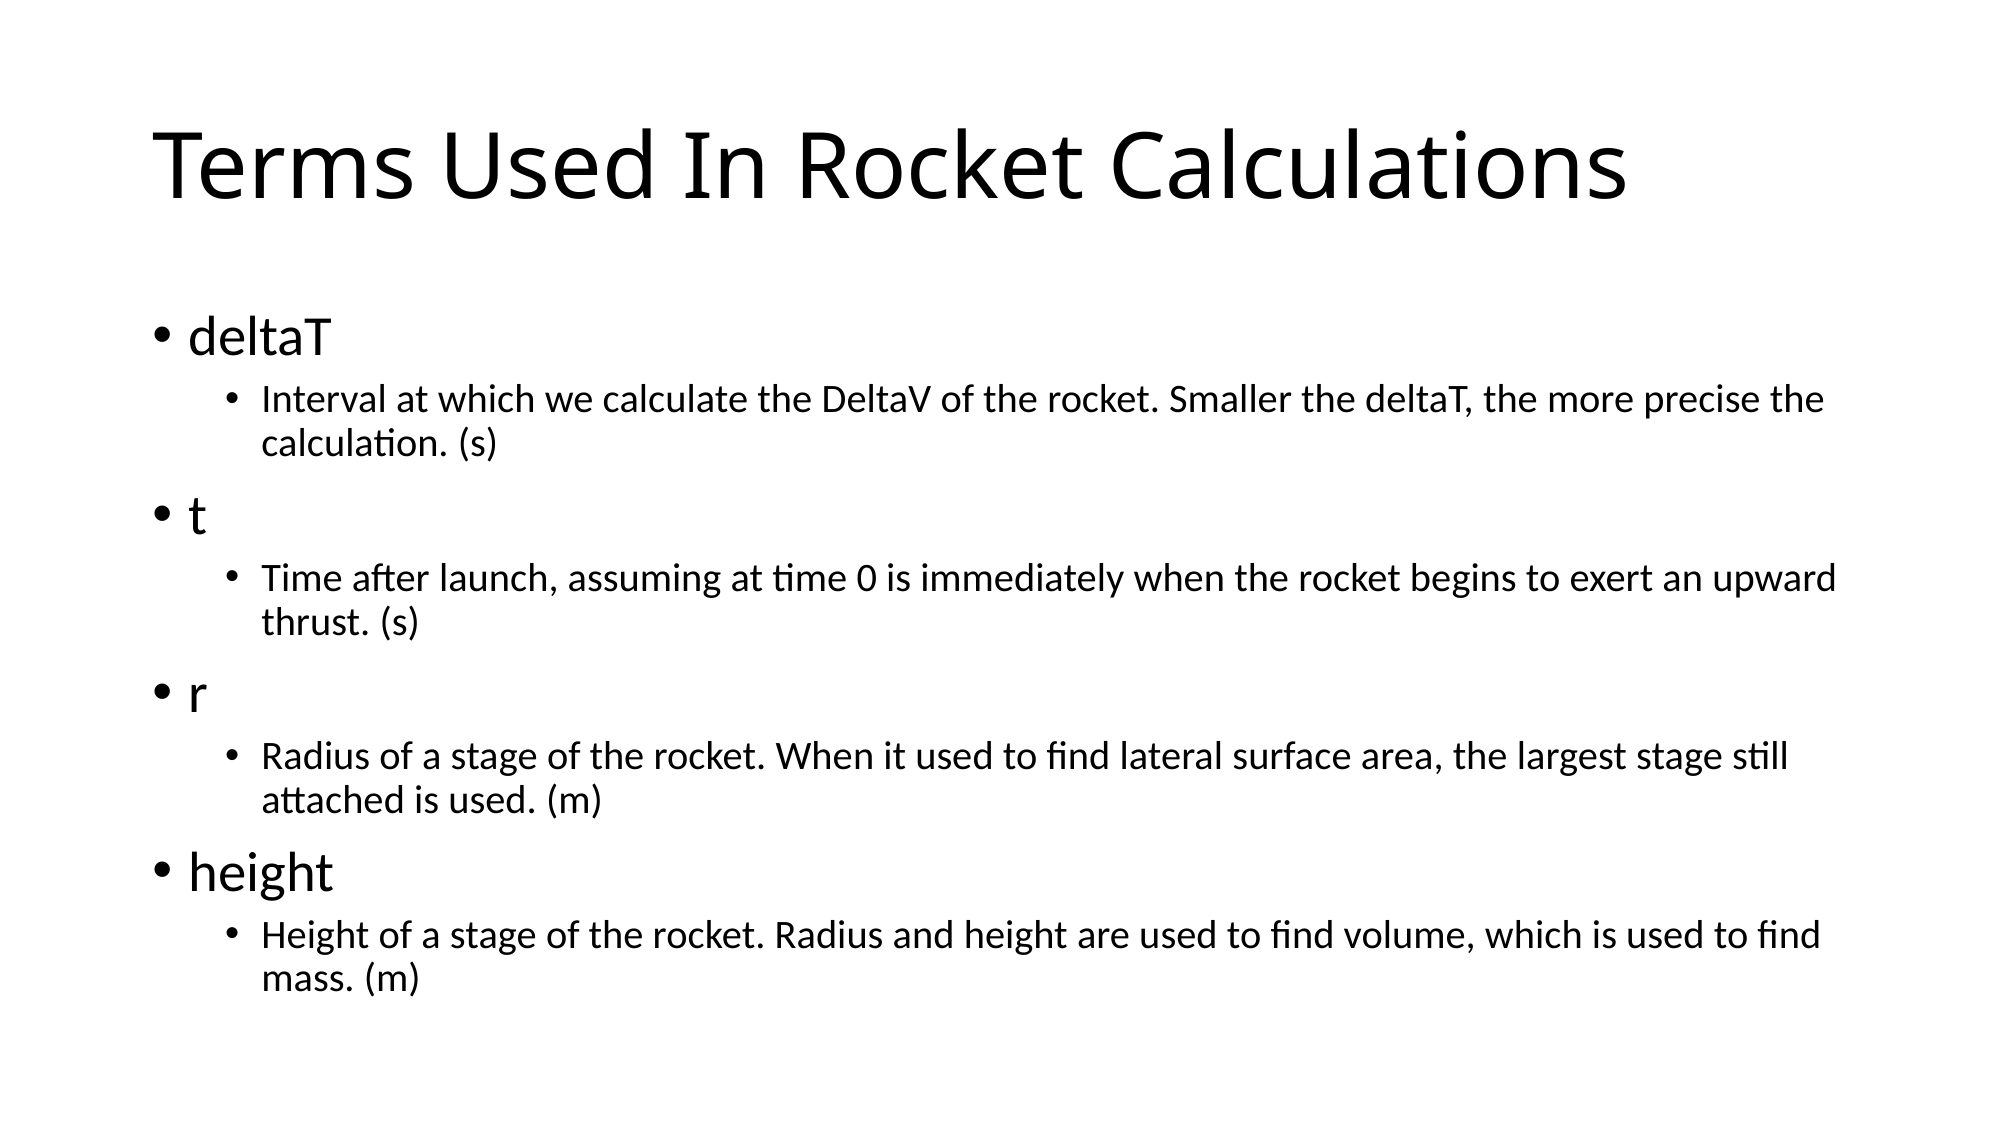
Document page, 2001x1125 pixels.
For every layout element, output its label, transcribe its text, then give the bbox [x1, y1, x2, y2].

list deltaT Interval at which we calculate the DeltaV of the rocket. Smaller the deltaT, the more precise the calculation. (s) t Time after launch, assuming at time 0 is immediately when the rocket begins to exert an upward thrust. (s) r Radius of a stage of the rocket. When it used to find lateral surface area, the largest stage still attached is used. (m) height Height of a stage of the rocket. Radius and height are used to find volume, which is used to find mass. (m) [137, 299, 1863, 1014]
title Terms Used In Rocket Calculations [137, 59, 1863, 278]
